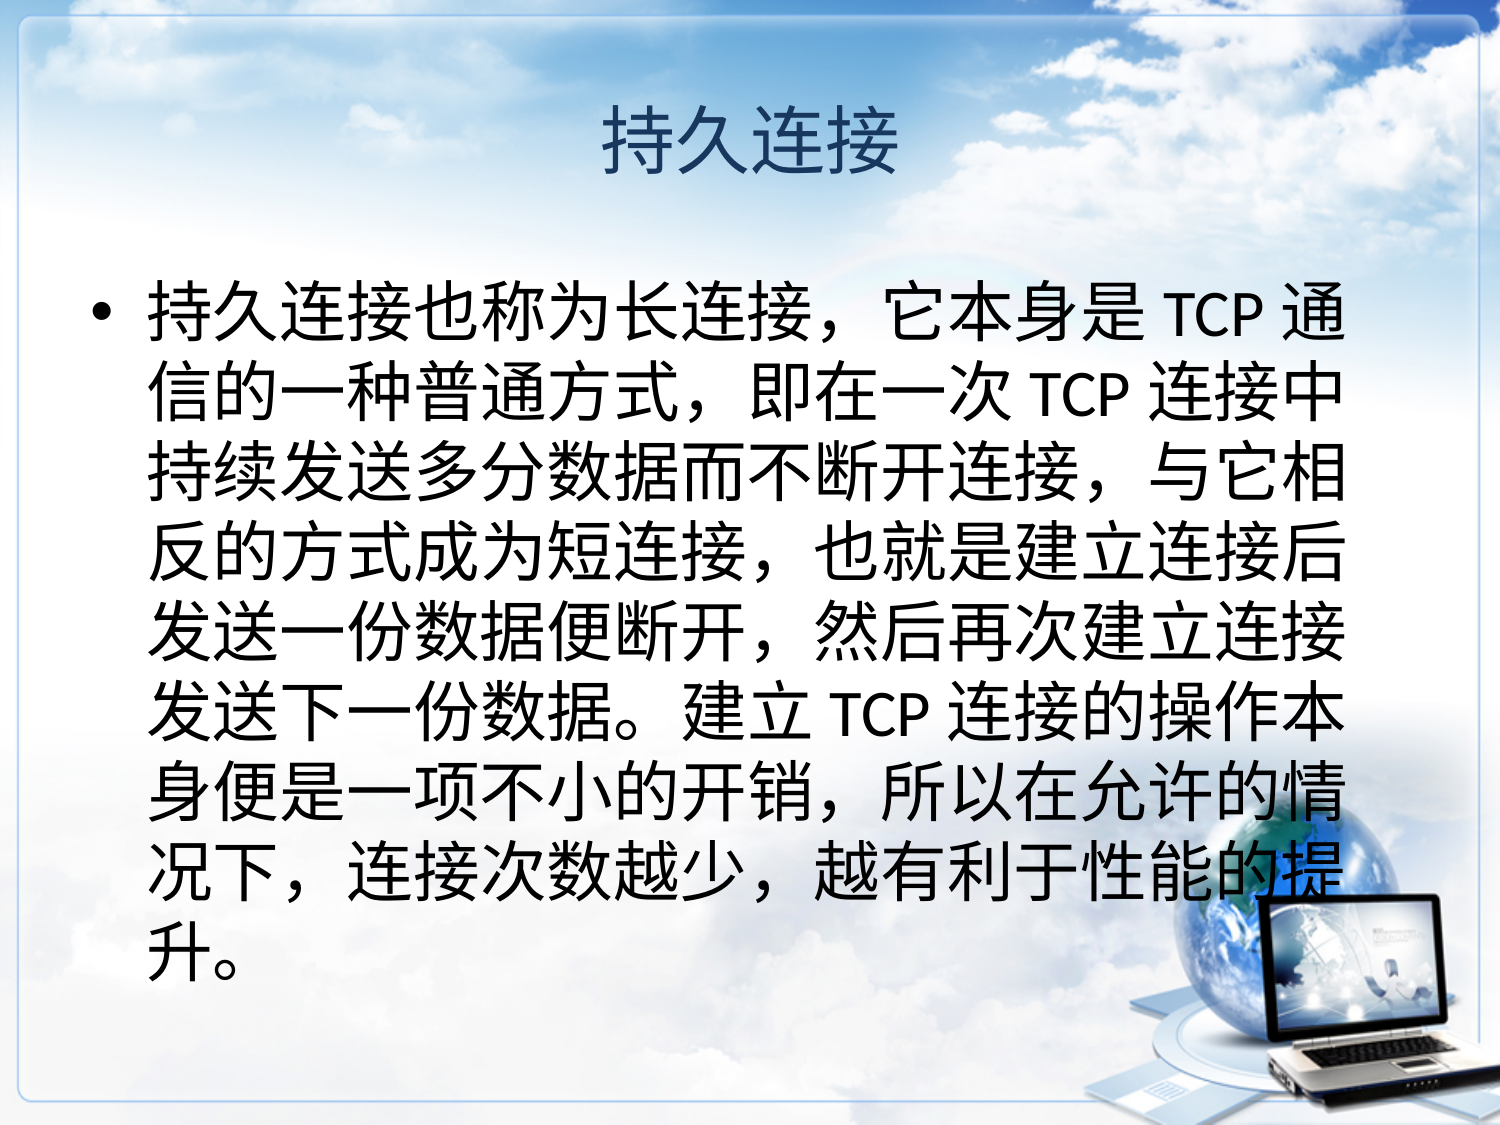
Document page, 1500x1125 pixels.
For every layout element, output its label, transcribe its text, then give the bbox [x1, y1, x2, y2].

list 持久连接也称为长连接，它本身是TCP通信的一种普通方式，即在一次TCP连接中持续发送多分数据而不断开连接，与它相反的方式成为短连接，也就是建立连接后发送一份数据便断开，然后再次建立连接发送下一份数据。建立TCP连接的操作本身便是一项不小的开销，所以在允许的情况下，连接次数越少，越有利于性能的提升。 [74, 262, 1426, 1006]
title 持久连接 [74, 44, 1426, 233]
picture [0, 0, 1500, 1125]
